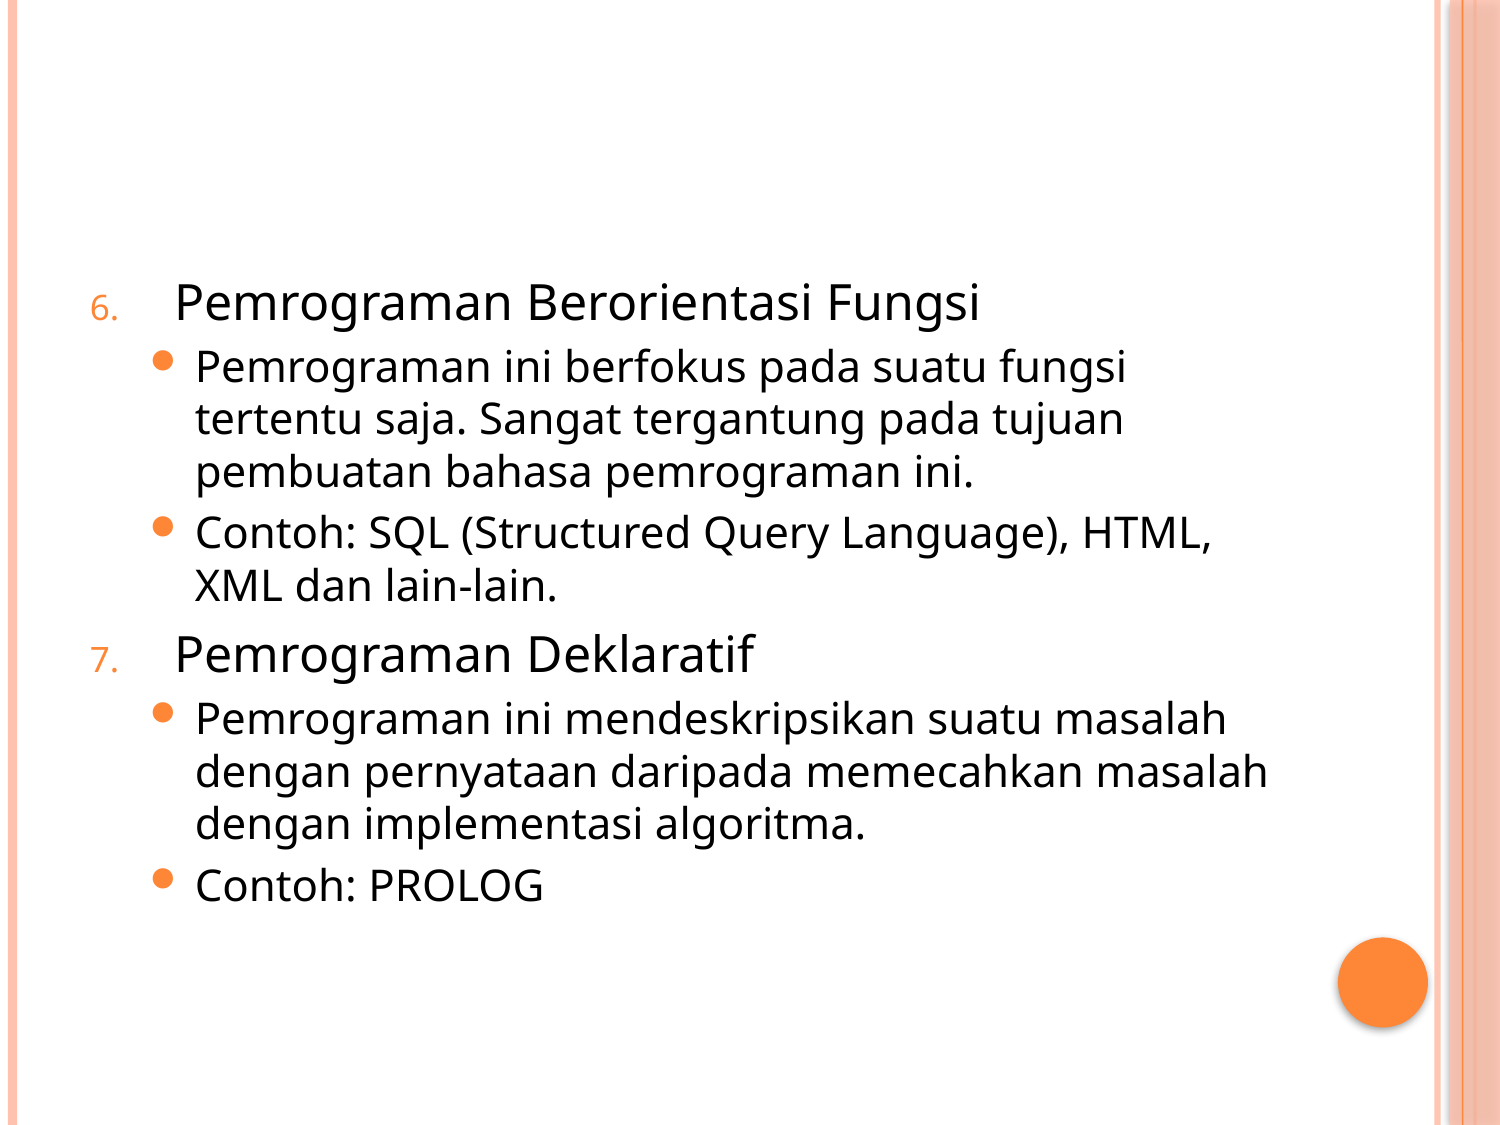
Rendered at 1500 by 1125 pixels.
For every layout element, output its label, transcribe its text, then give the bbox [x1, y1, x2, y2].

list Pemrograman Berorientasi Fungsi Pemrograman ini berfokus pada suatu fungsi tertentu saja. Sangat tergantung pada tujuan pembuatan bahasa pemrograman ini. Contoh: SQL (Structured Query Language), HTML, XML dan lain-lain. Pemrograman Deklaratif Pemrograman ini mendeskripsikan suatu masalah dengan pernyataan daripada memecahkan masalah dengan implementasi algoritma. Contoh: PROLOG [75, 262, 1300, 1062]
